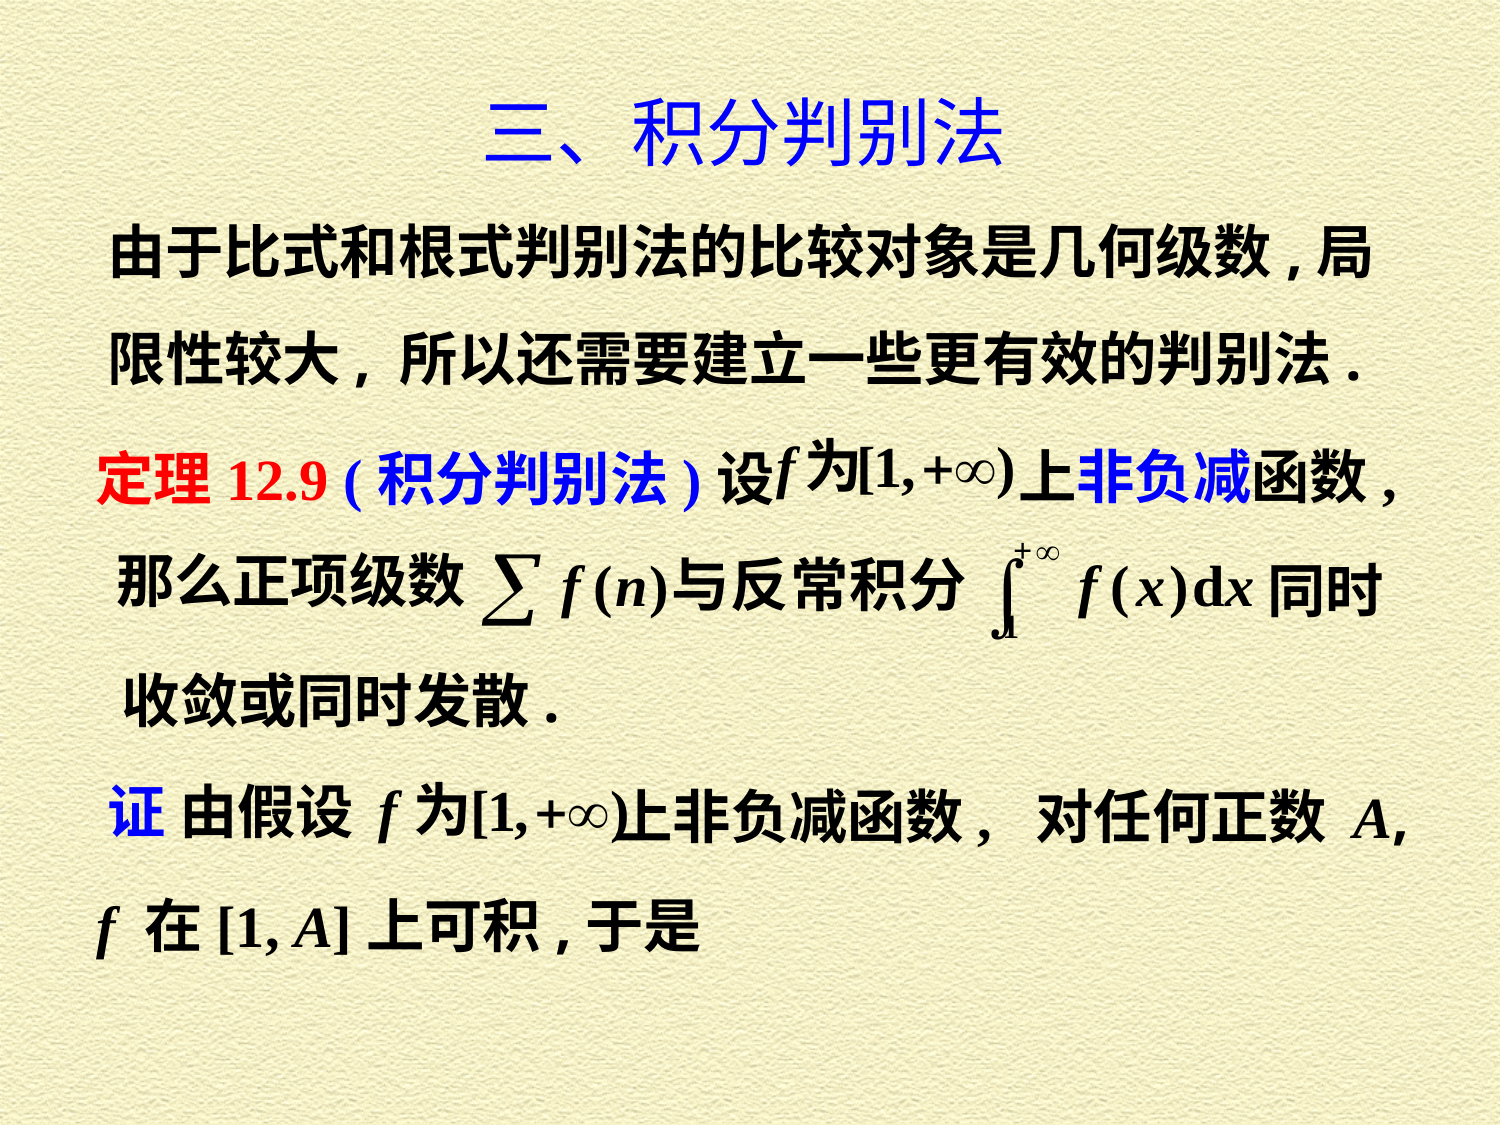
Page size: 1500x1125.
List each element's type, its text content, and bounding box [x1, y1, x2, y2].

text_box 三、积分判别法 [466, 78, 1022, 184]
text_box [100, 515, 1400, 667]
text_box 收敛或同时发散. [107, 667, 591, 742]
text_box f 在[1, A]上可积,于是 [81, 881, 717, 967]
text_box 由于比式和根式判别法的比较对象是几何级数,局 [92, 208, 1403, 293]
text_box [100, 432, 1412, 521]
picture [0, 0, 1500, 1125]
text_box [91, 767, 1413, 858]
text_box 限性较大, 所以还需要建立一些更有效的判别法. [93, 314, 1378, 400]
